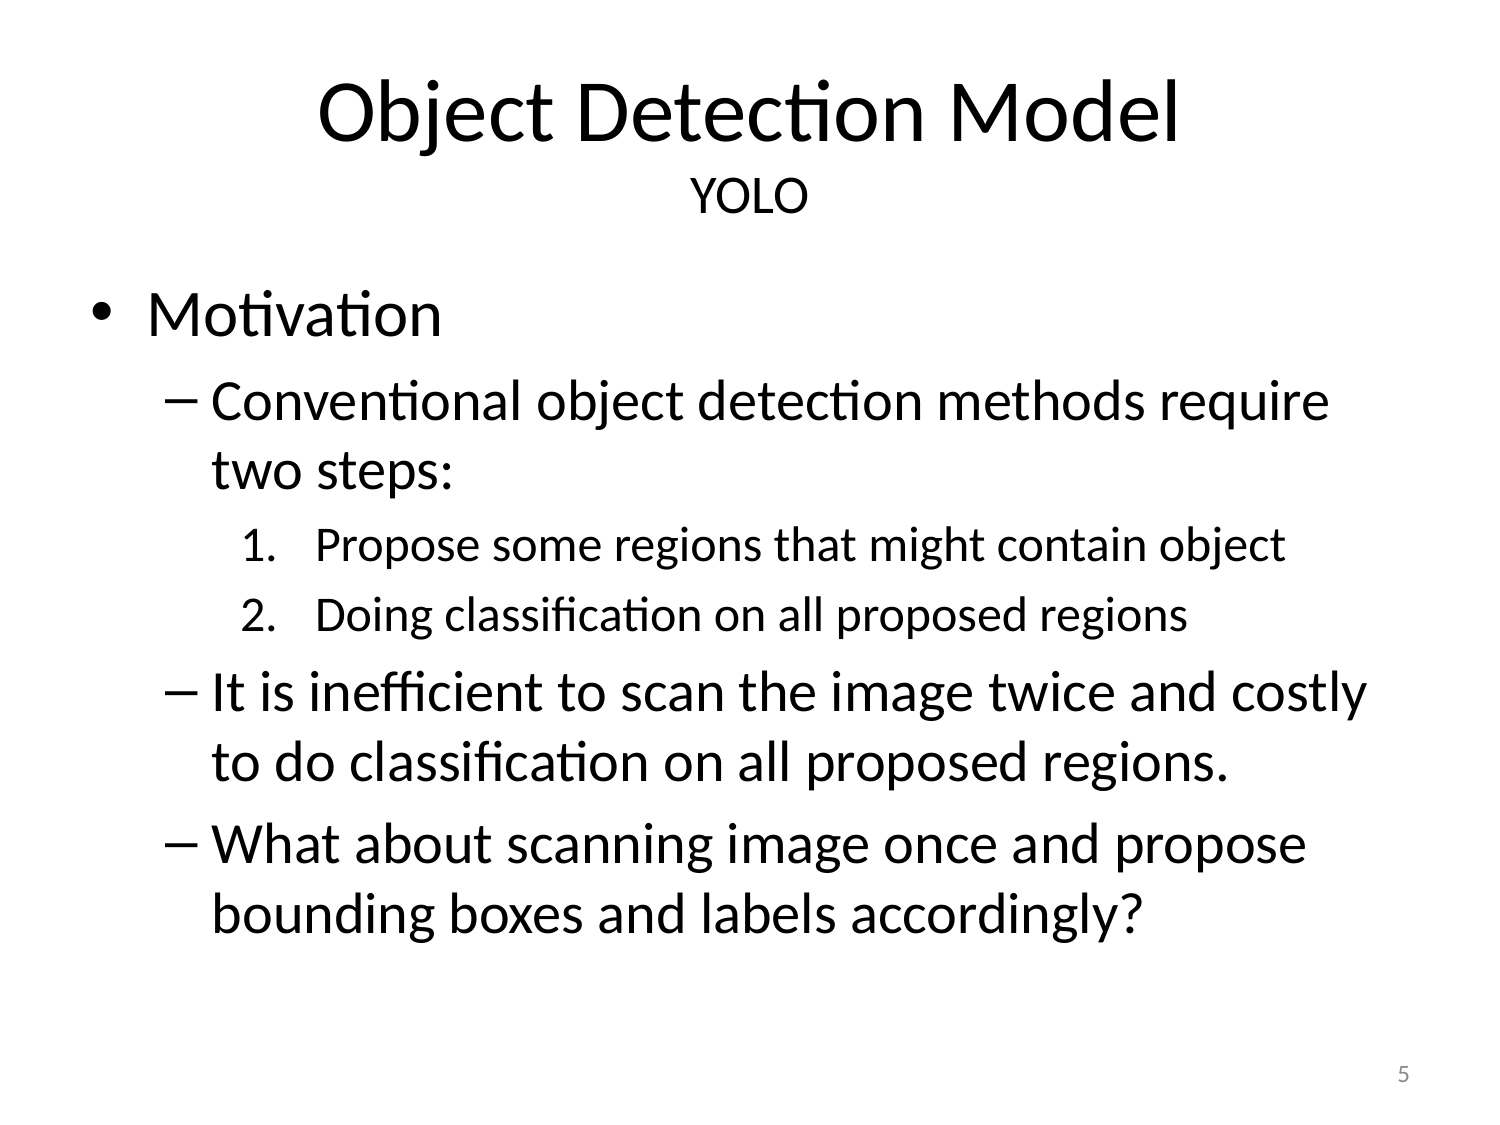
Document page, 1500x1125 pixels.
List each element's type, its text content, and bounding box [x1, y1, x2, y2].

slide_number 5 [1074, 1042, 1425, 1103]
title Object Detection Model YOLO [75, 45, 1425, 233]
list Motivation Conventional object detection methods require two steps: Propose some regions that might contain object Doing classification on all proposed regions It is inefficient to scan the image twice and costly to do classification on all proposed regions. What about scanning image once and propose bounding boxes and labels accordingly? [75, 262, 1425, 1005]
